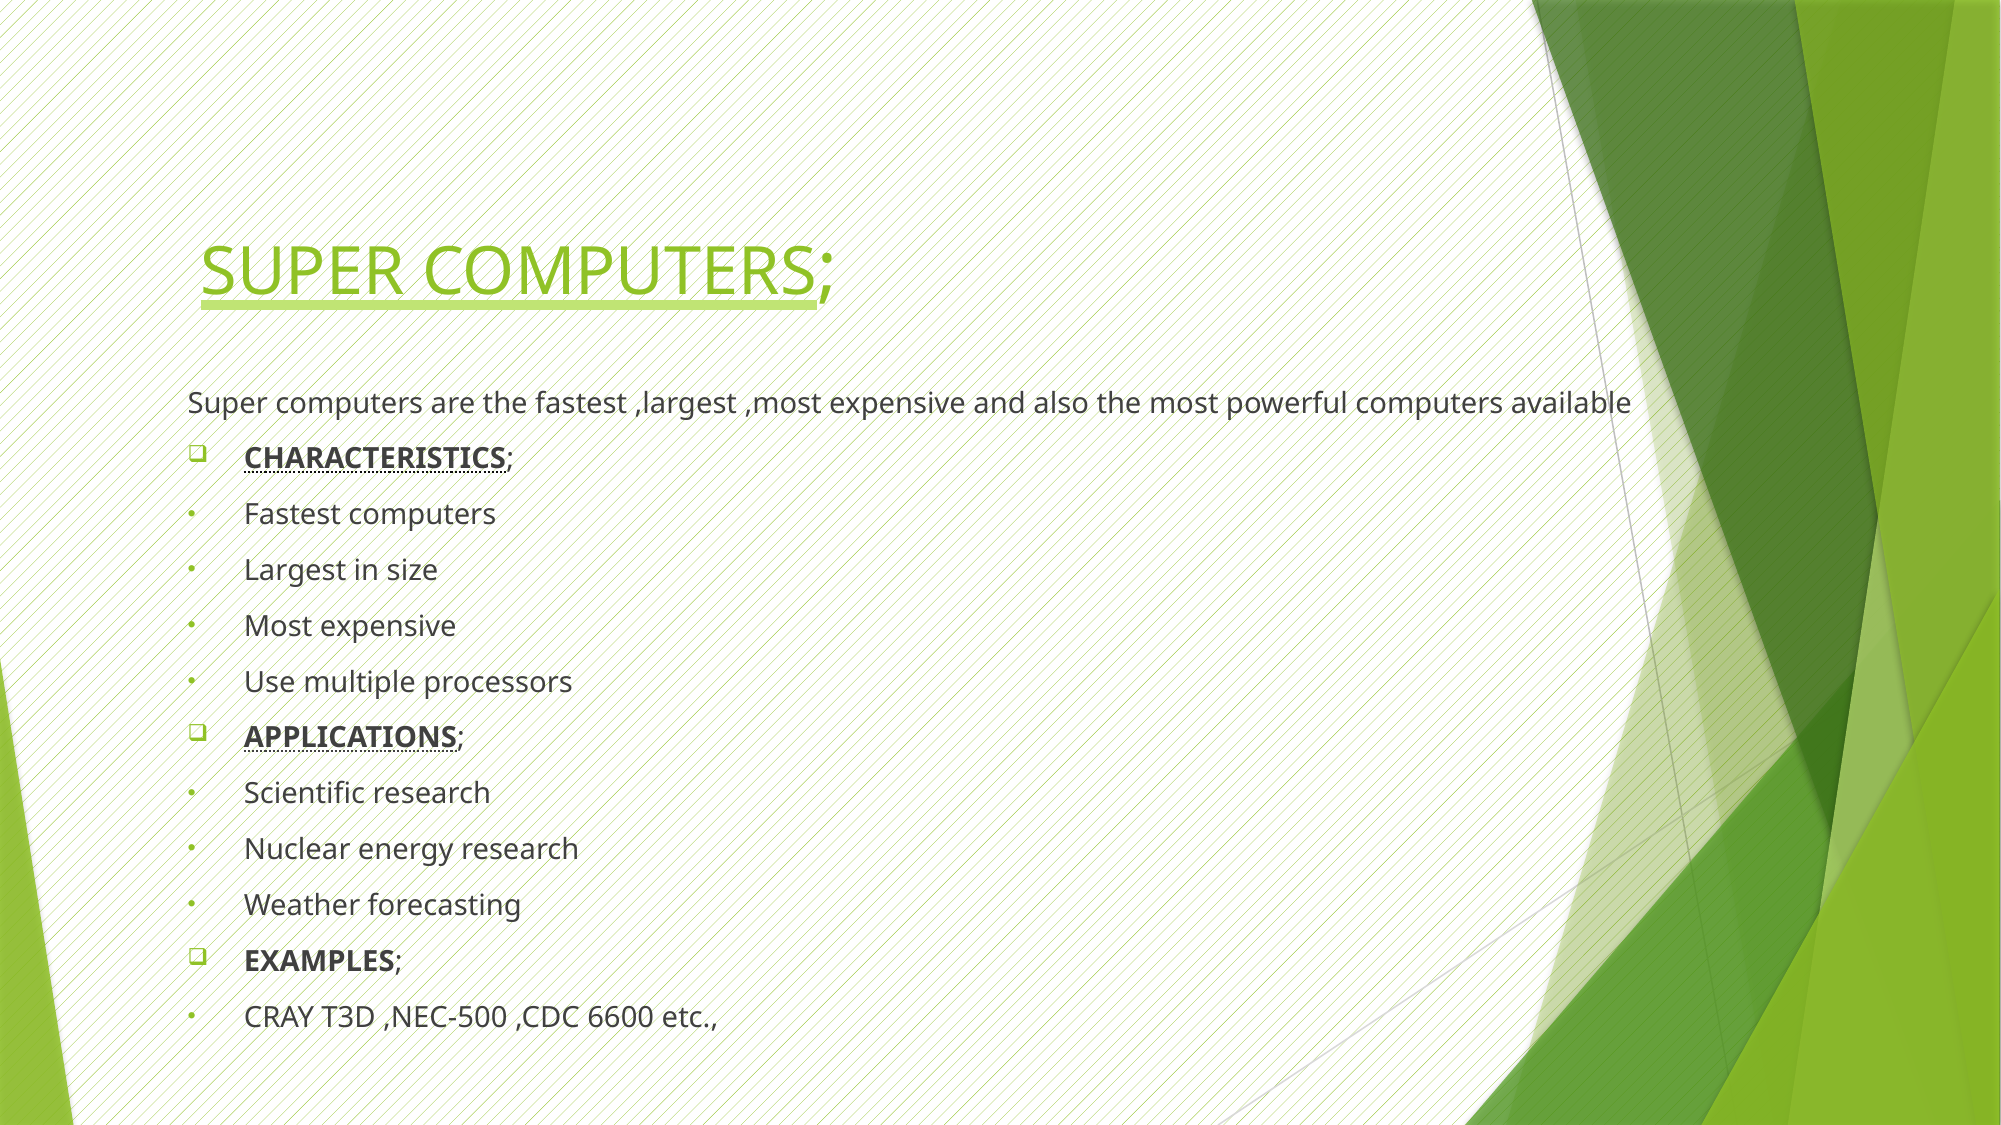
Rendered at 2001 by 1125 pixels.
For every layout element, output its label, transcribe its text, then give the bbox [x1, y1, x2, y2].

list Super computers are the fastest ,largest ,most expensive and also the most powerful computers available CHARACTERISTICS; Fastest computers Largest in size Most expensive Use multiple processors APPLICATIONS; Scientific research Nuclear energy research Weather forecasting EXAMPLES; CRAY T3D ,NEC-500 ,CDC 6600 etc., [172, 376, 1795, 1053]
title SUPER COMPUTERS; [185, 212, 952, 332]
